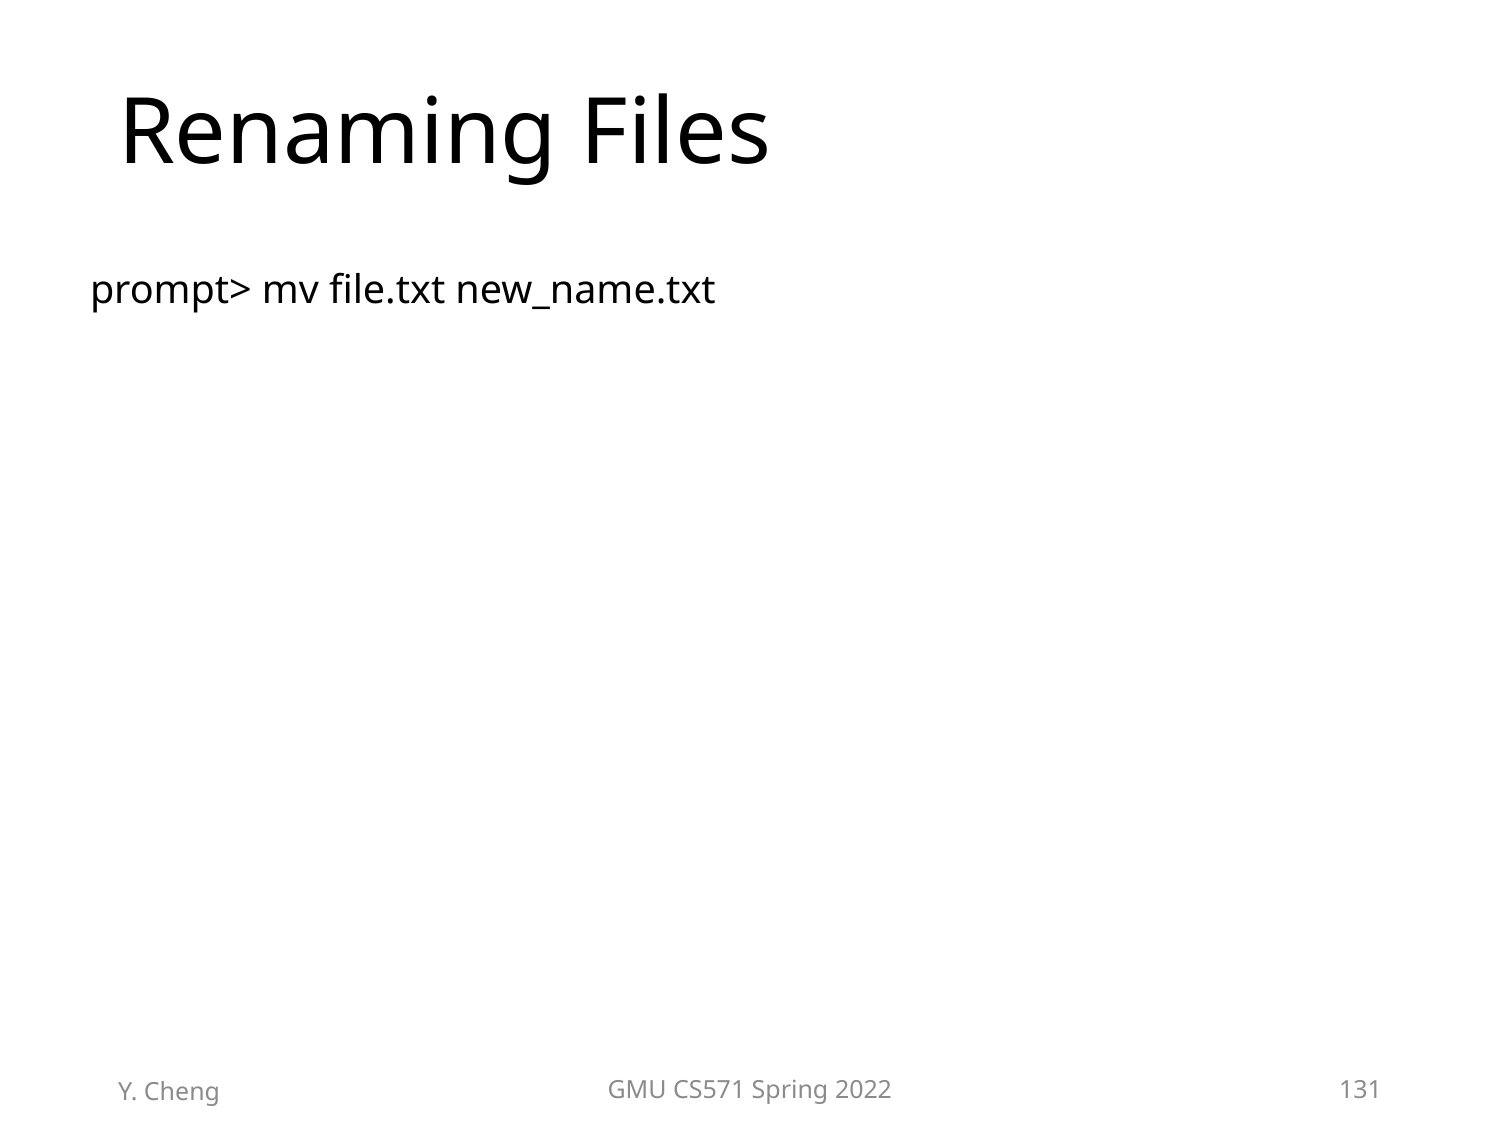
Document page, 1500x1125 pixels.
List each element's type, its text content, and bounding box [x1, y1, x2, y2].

footer GMU CS571 Spring 2022 [496, 1060, 1004, 1121]
title Renaming Files [103, 25, 1397, 243]
slide_number 131 [1059, 1060, 1397, 1121]
list prompt> mv file.txt new_name.txt [75, 262, 1425, 1005]
slide_number Y. Cheng [103, 1060, 441, 1121]
